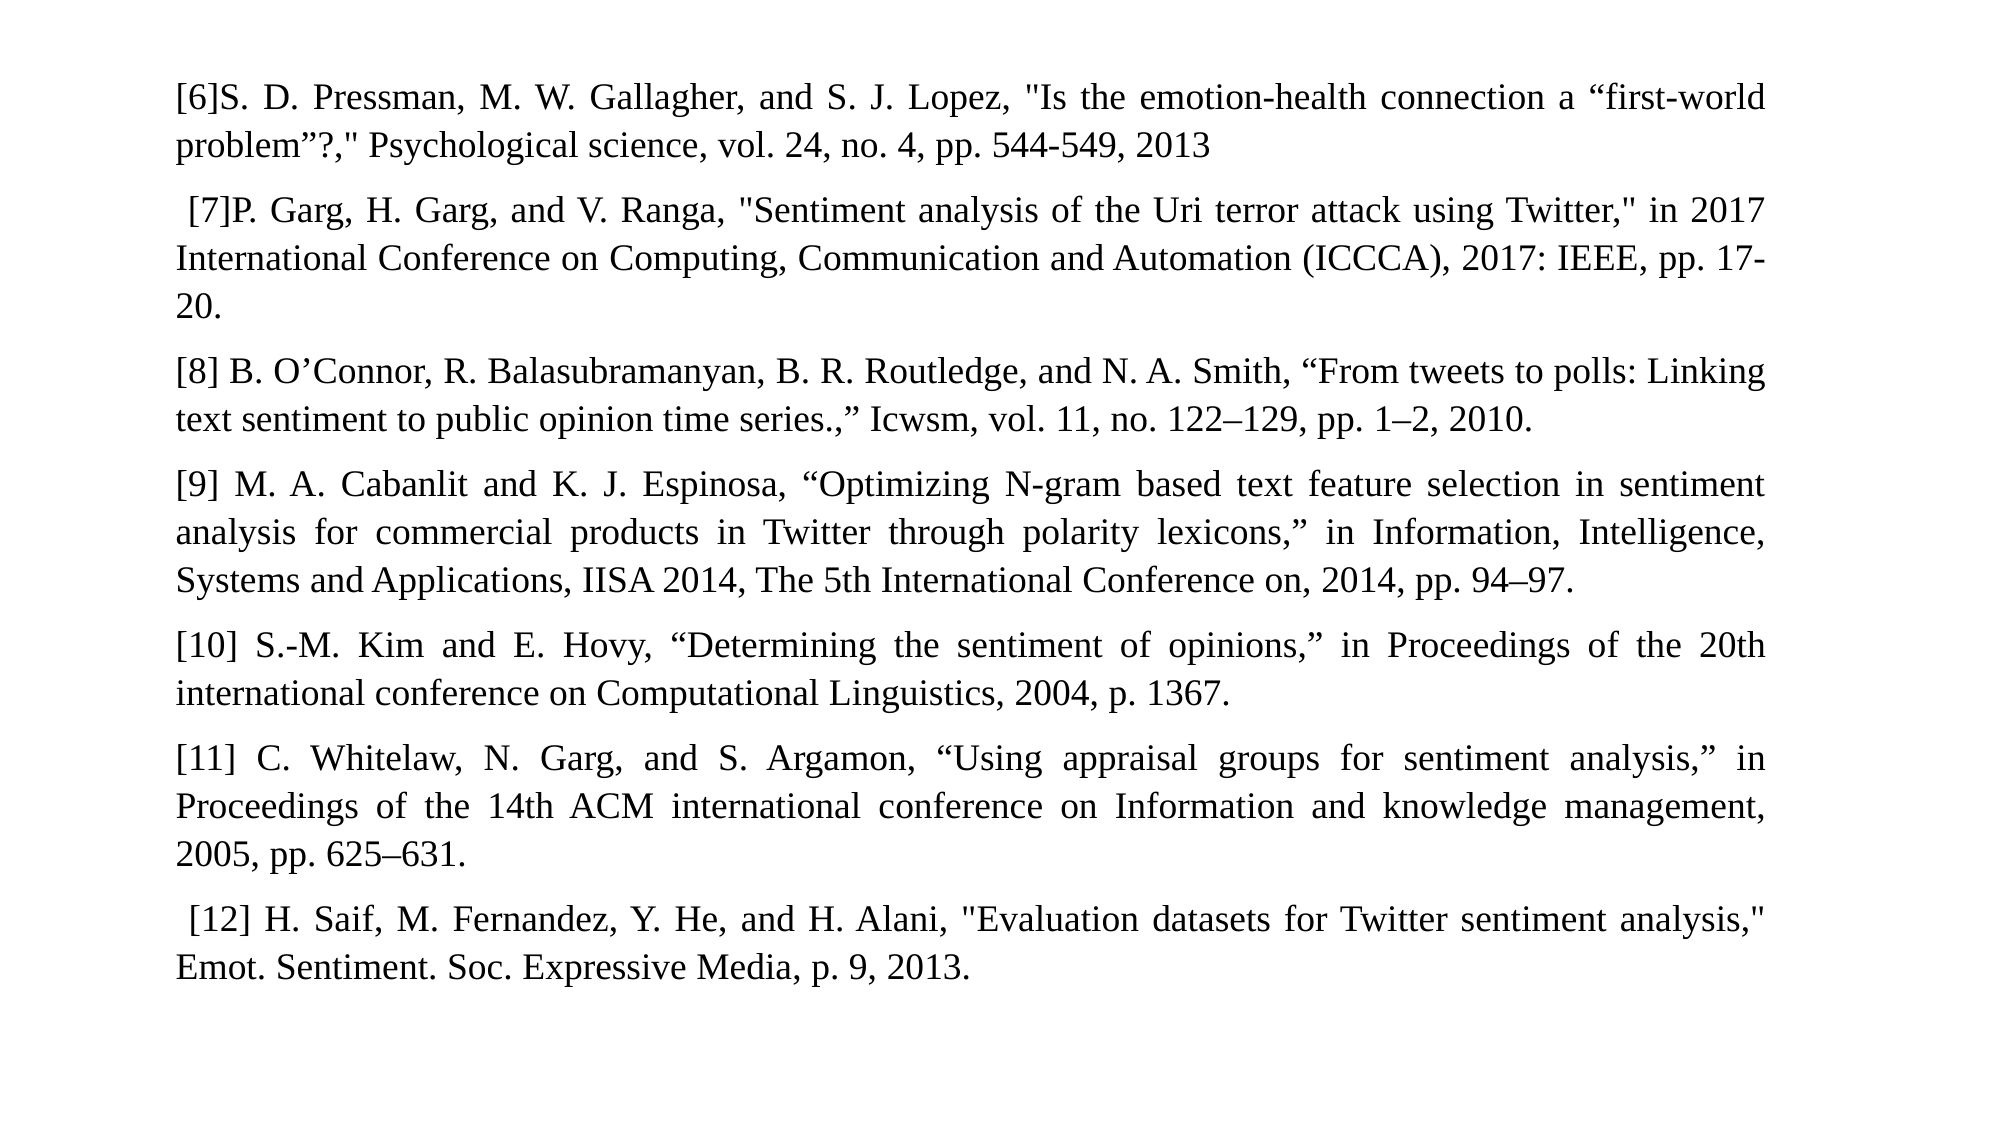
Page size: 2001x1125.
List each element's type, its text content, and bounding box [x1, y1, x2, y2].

text_box [6]S. D. Pressman, M. W. Gallagher, and S. J. Lopez, "Is the emotion-health connection a “first-world problem”?," Psychological science, vol. 24, no. 4, pp. 544-549, 2013 [7]P. Garg, H. Garg, and V. Ranga, "Sentiment analysis of the Uri terror attack using Twitter," in 2017 International Conference on Computing, Communication and Automation (ICCCA), 2017: IEEE, pp. 17-20. [8] B. O’Connor, R. Balasubramanyan, B. R. Routledge, and N. A. Smith, “From tweets to polls: Linking text sentiment to public opinion time series.,” Icwsm, vol. 11, no. 122–129, pp. 1–2, 2010. [9] M. A. Cabanlit and K. J. Espinosa, “Optimizing N-gram based text feature selection in sentiment analysis for commercial products in Twitter through polarity lexicons,” in Information, Intelligence, Systems and Applications, IISA 2014, The 5th International Conference on, 2014, pp. 94–97. [10] S.-M. Kim and E. Hovy, “Determining the sentiment of opinions,” in Proceedings of the 20th international conference on Computational Linguistics, 2004, p. 1367. [11] C. Whitelaw, N. Garg, and S. Argamon, “Using appraisal groups for sentiment analysis,” in Proceedings of the 14th ACM international conference on Information and knowledge management, 2005, pp. 625–631. [12] H. Saif, M. Fernandez, Y. He, and H. Alani, "Evaluation datasets for Twitter sentiment analysis," Emot. Sentiment. Soc. Expressive Media, p. 9, 2013. [160, 61, 1783, 1048]
